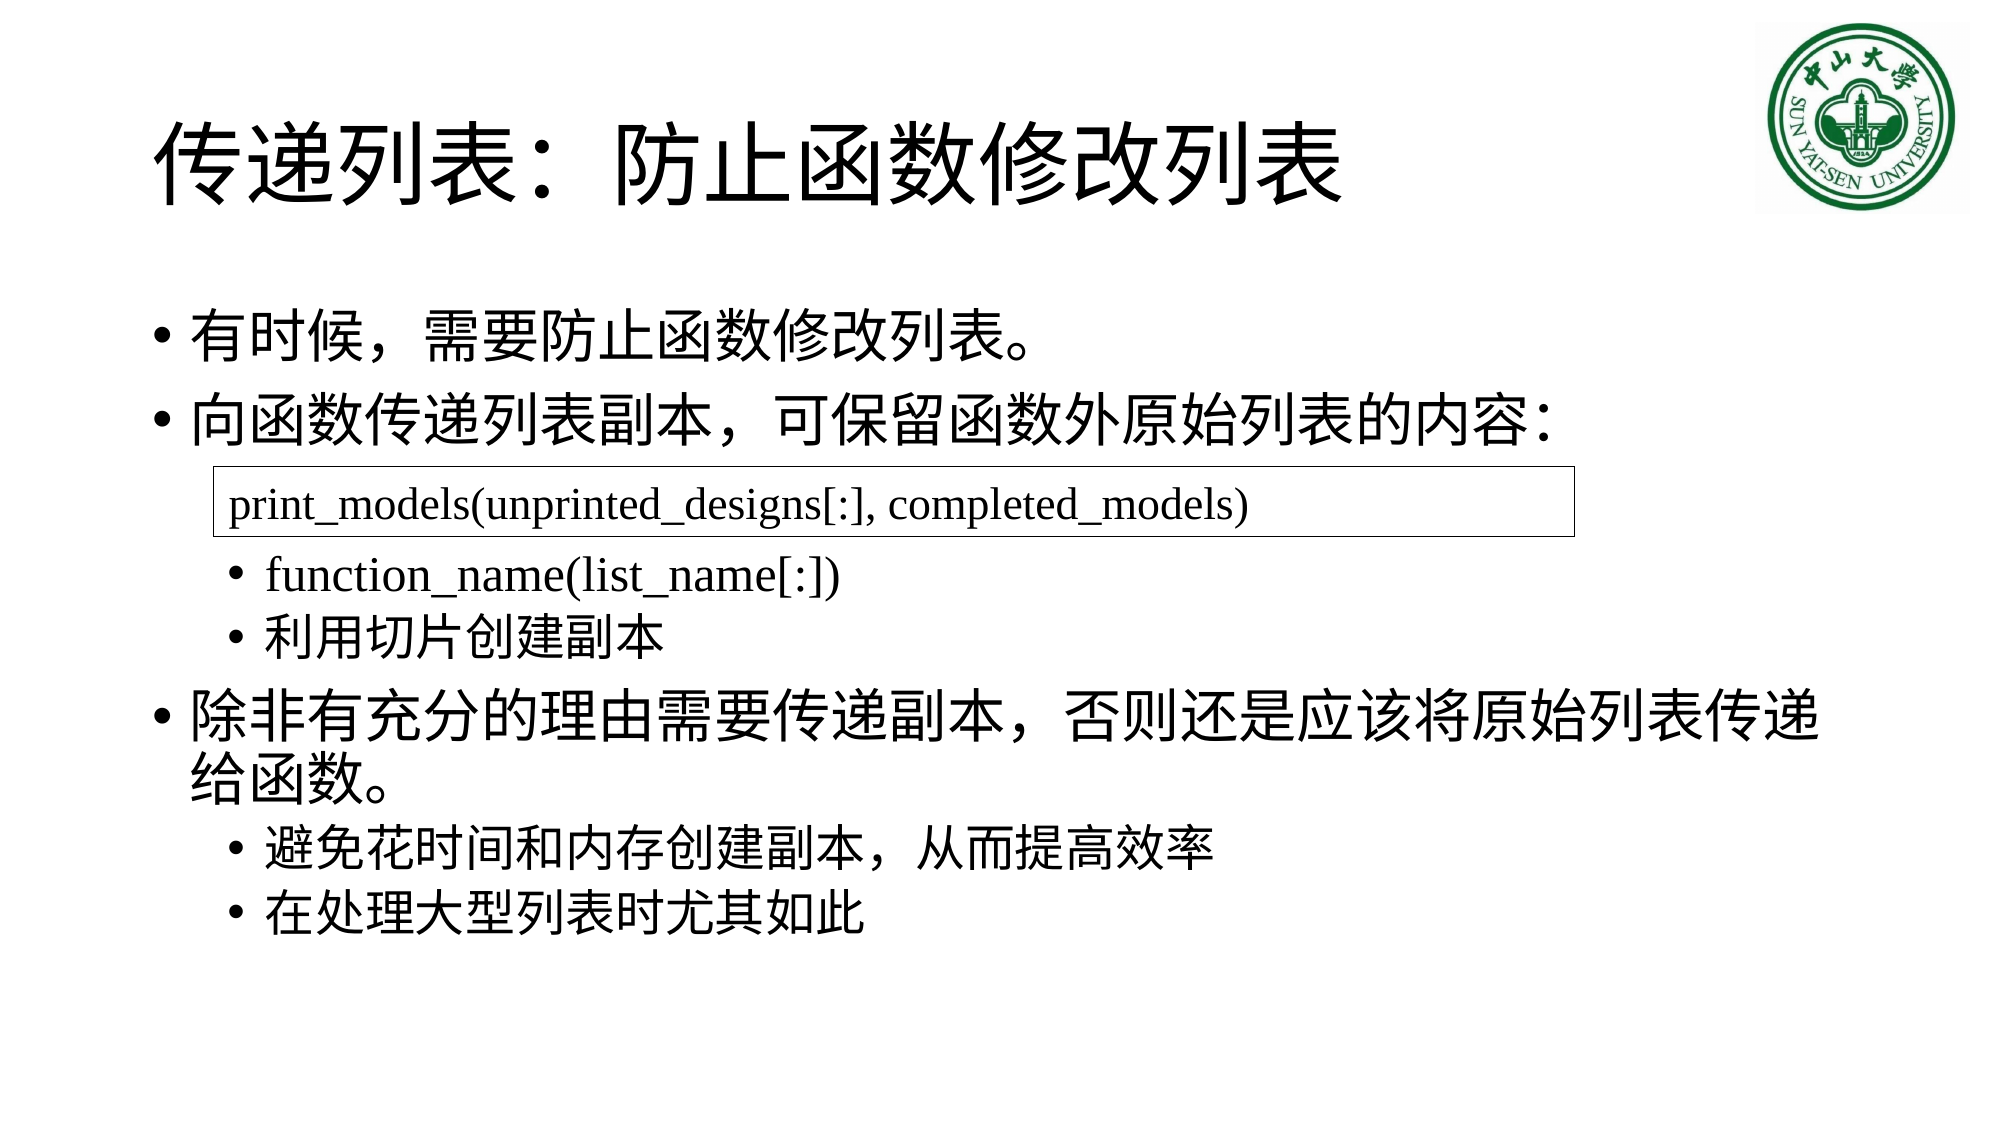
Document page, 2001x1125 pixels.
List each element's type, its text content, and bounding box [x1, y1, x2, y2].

list 有时候，需要防止函数修改列表。 向函数传递列表副本，可保留函数外原始列表的内容： function_name(list_name[:]) 利用切片创建副本 除非有充分的理由需要传递副本，否则还是应该将原始列表传递给函数。 避免花时间和内存创建副本，从而提高效率 在处理大型列表时尤其如此 [137, 299, 1863, 1014]
picture [1755, 22, 1970, 214]
title 传递列表：防止函数修改列表 [137, 59, 1863, 278]
text_box print_models(unprinted_designs[:], completed_models) [213, 466, 1575, 537]
